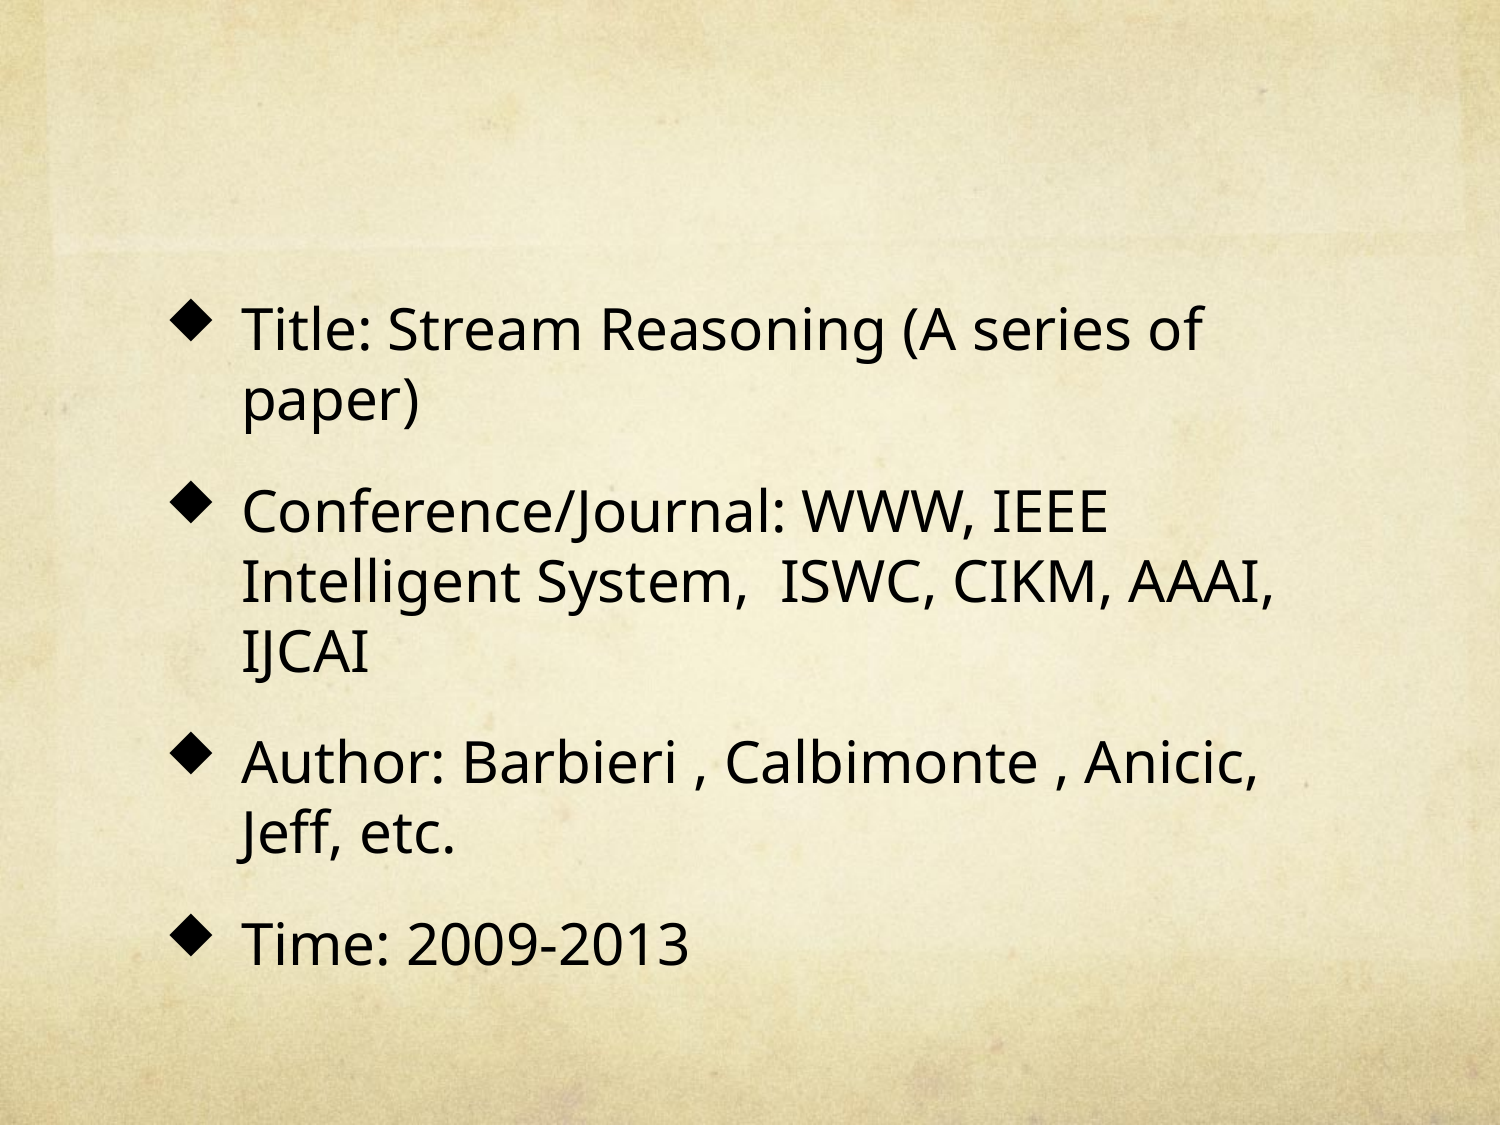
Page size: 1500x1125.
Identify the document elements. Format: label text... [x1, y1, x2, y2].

list Title: Stream Reasoning (A series of paper) Conference/Journal: WWW, IEEE Intelligent System, ISWC, CIKM, AAAI, IJCAI Author: Barbieri , Calbimonte , Anicic, Jeff, etc. Time: 2009-2013 [150, 284, 1350, 950]
picture [0, 0, 1500, 1125]
